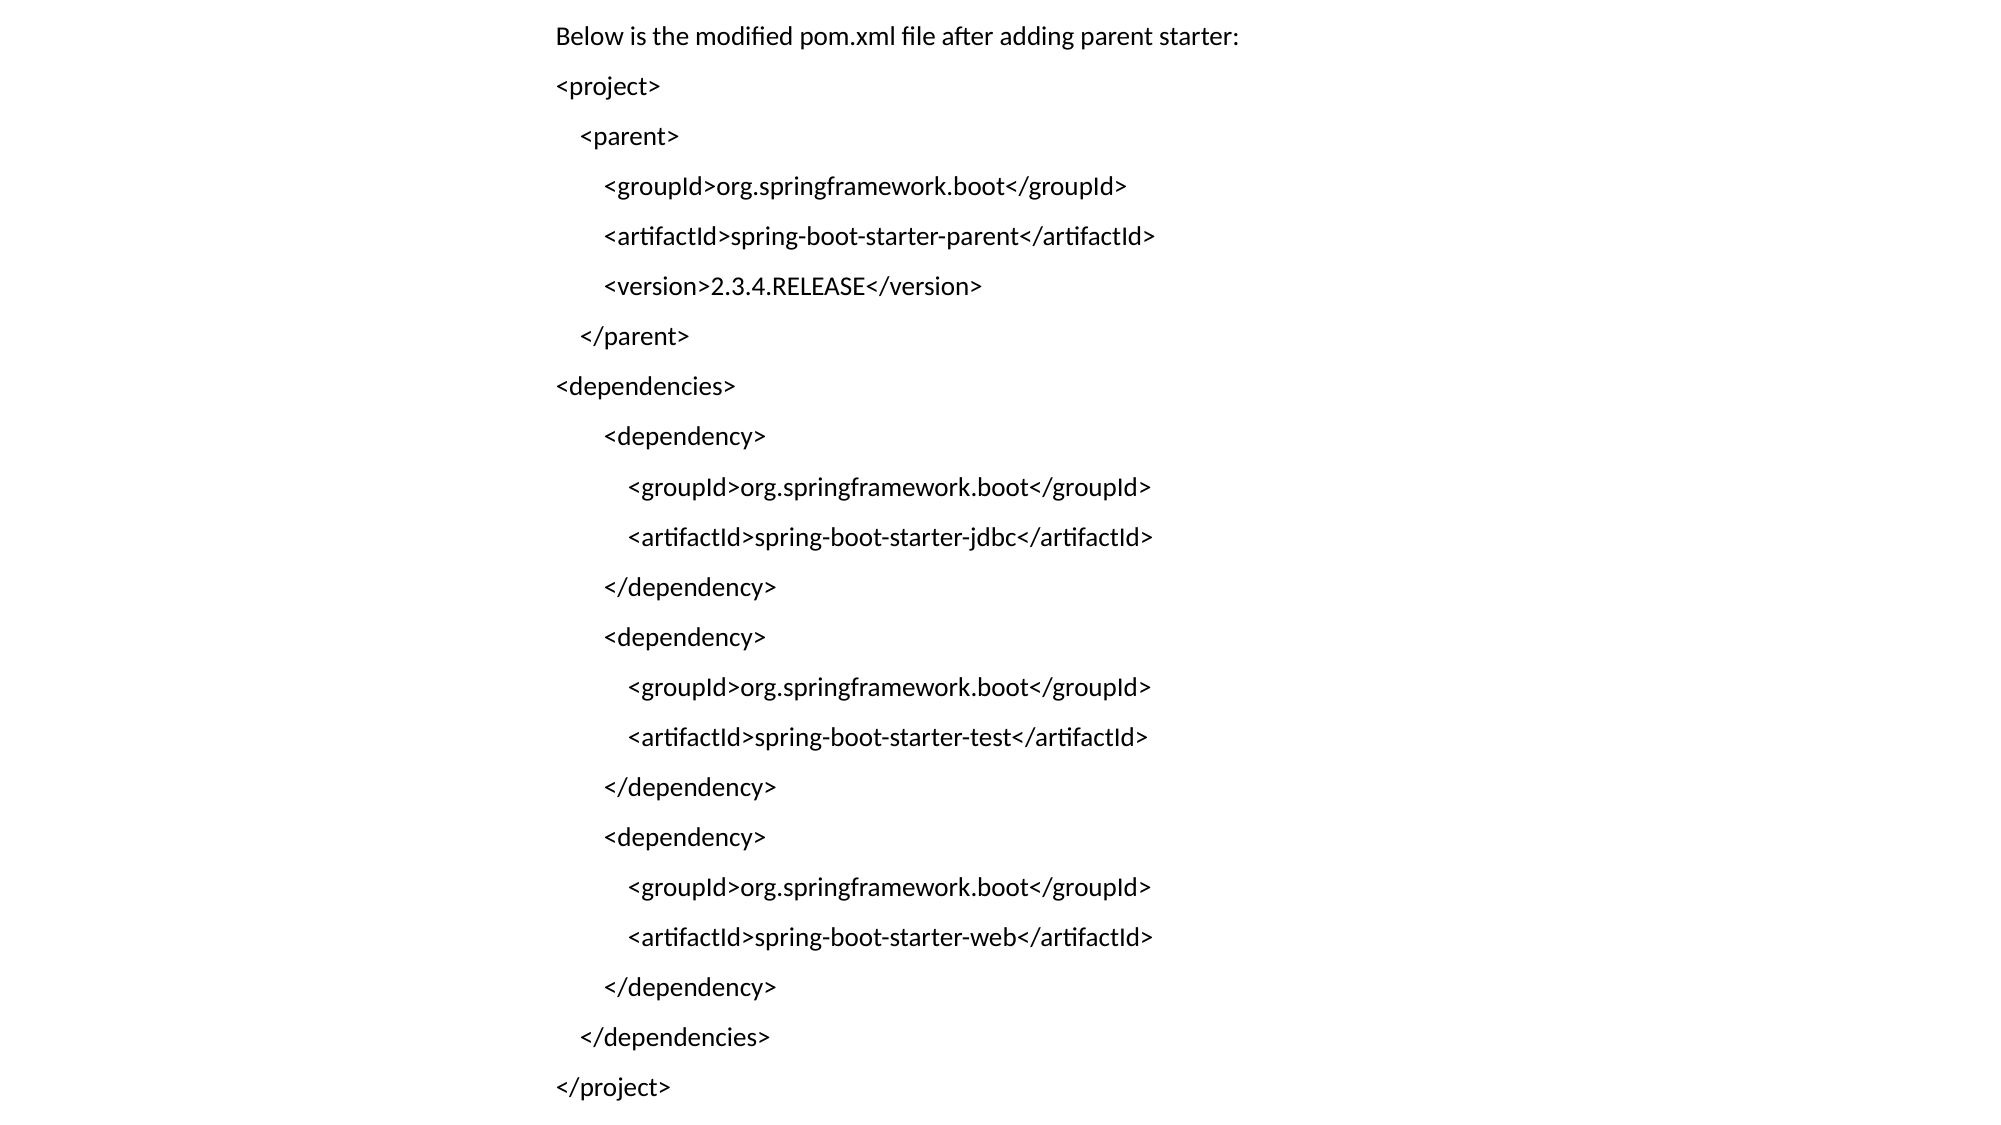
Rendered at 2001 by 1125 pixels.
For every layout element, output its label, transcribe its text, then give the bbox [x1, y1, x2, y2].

list Below is the modified pom.xml file after adding parent starter: <project> <parent> <groupId>org.springframework.boot</groupId> <artifactId>spring-boot-starter-parent</artifactId> <version>2.3.4.RELEASE</version> </parent> <dependencies> <dependency> <groupId>org.springframework.boot</groupId> <artifactId>spring-boot-starter-jdbc</artifactId> </dependency> <dependency> <groupId>org.springframework.boot</groupId> <artifactId>spring-boot-starter-test</artifactId> </dependency> <dependency> <groupId>org.springframework.boot</groupId> <artifactId>spring-boot-starter-web</artifactId> </dependency> </dependencies> </project> [540, 14, 2000, 1023]
